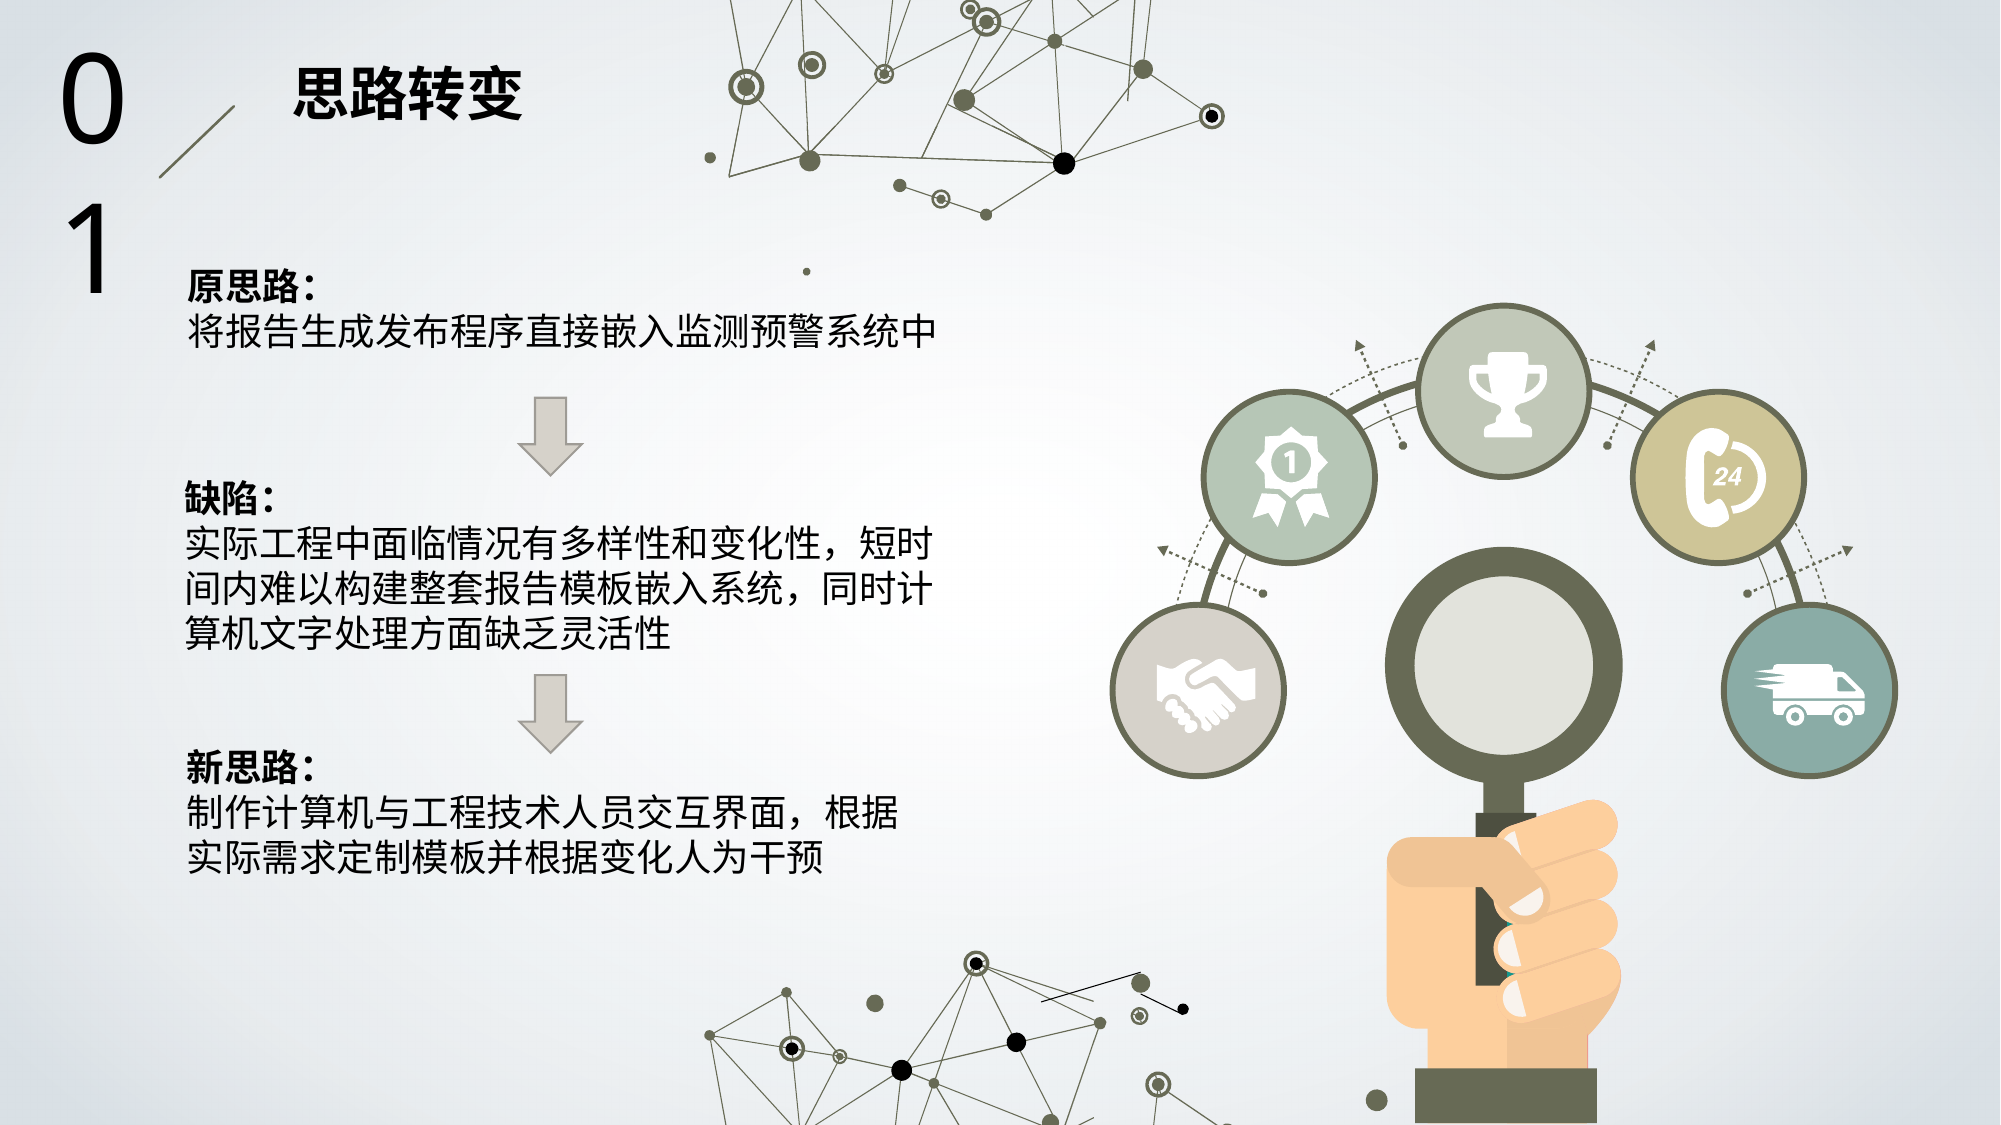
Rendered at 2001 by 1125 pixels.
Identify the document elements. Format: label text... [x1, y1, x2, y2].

text_box 思路转变 [276, 50, 550, 135]
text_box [1252, 426, 1330, 527]
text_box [159, 106, 234, 178]
text_box [516, 396, 585, 477]
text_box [703, 950, 1390, 1125]
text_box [703, 0, 1299, 277]
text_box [1384, 780, 1631, 1124]
text_box 原思路： 将报告生成发布程序直接嵌入监测预警系统中 [172, 255, 1017, 361]
text_box 缺陷： 实际工程中面临情况有多样性和变化性，短时间内难以构建整套报告模板嵌入系统，同时计算机文字处理方面缺乏灵活性 [169, 467, 977, 663]
text_box [516, 674, 585, 755]
text_box 01 [42, 10, 214, 326]
text_box 新思路： 制作计算机与工程技术人员交互界面，根据实际需求定制模板并根据变化人为干预 [172, 736, 952, 887]
picture [0, 0, 2001, 1125]
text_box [1109, 302, 1899, 780]
